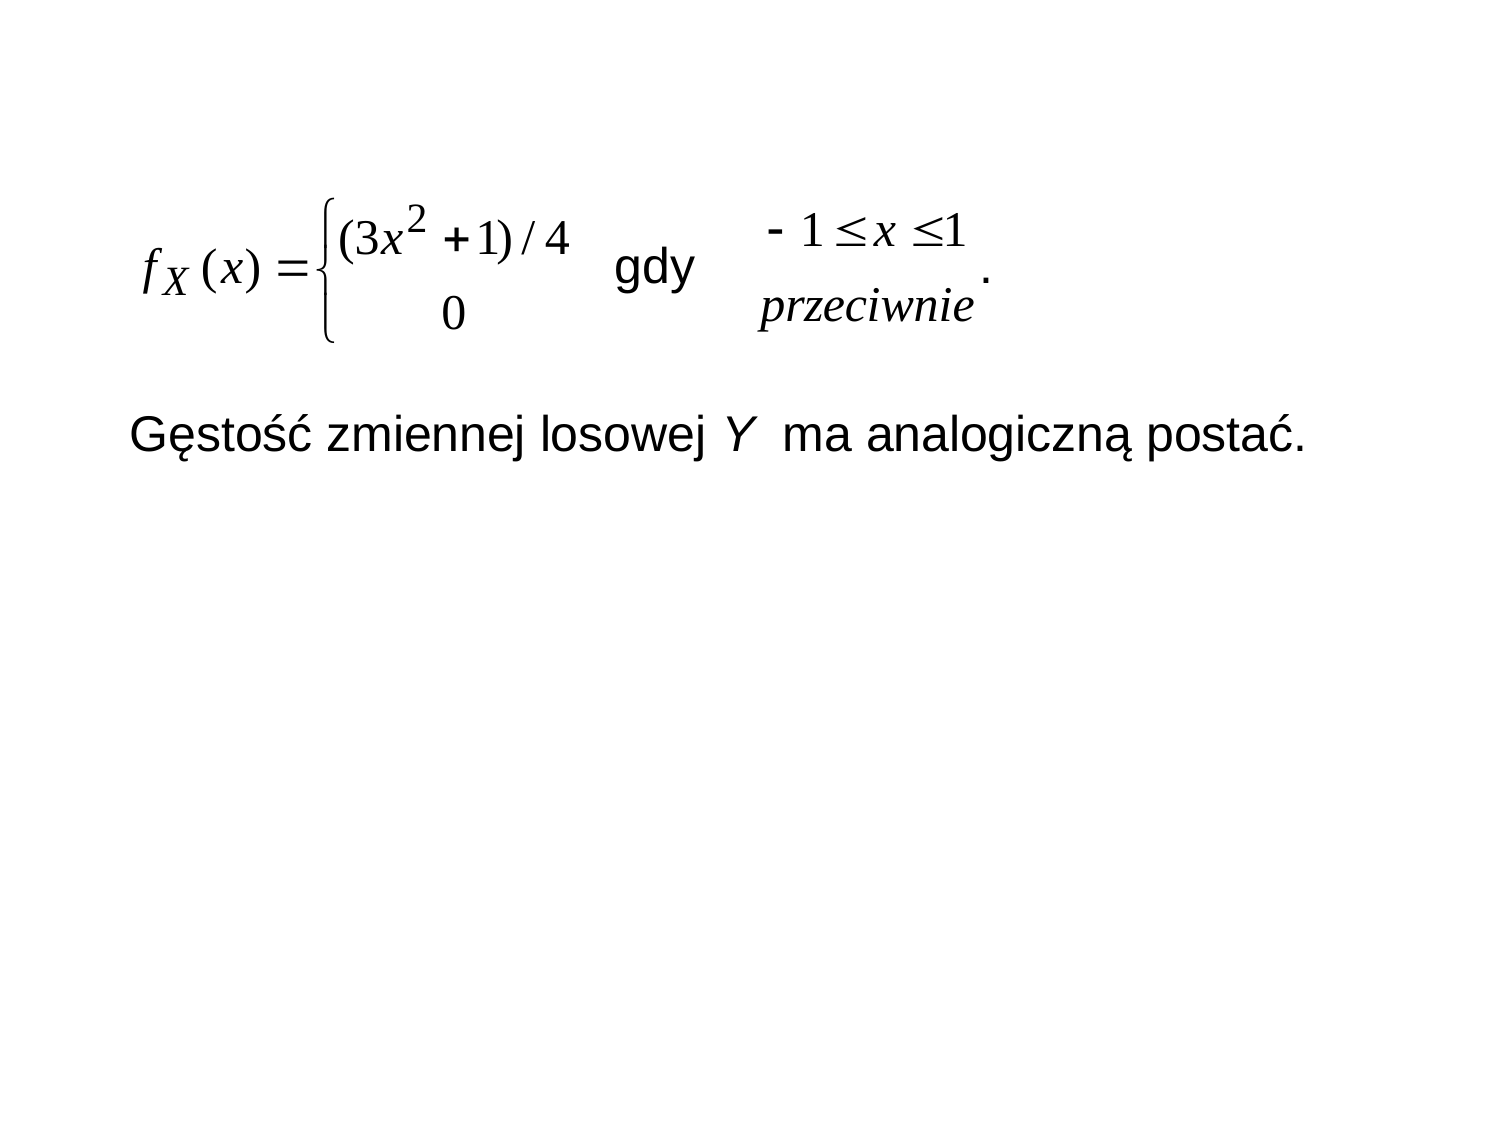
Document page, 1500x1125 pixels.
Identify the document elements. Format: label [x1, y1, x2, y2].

text_box [129, 135, 1480, 1058]
